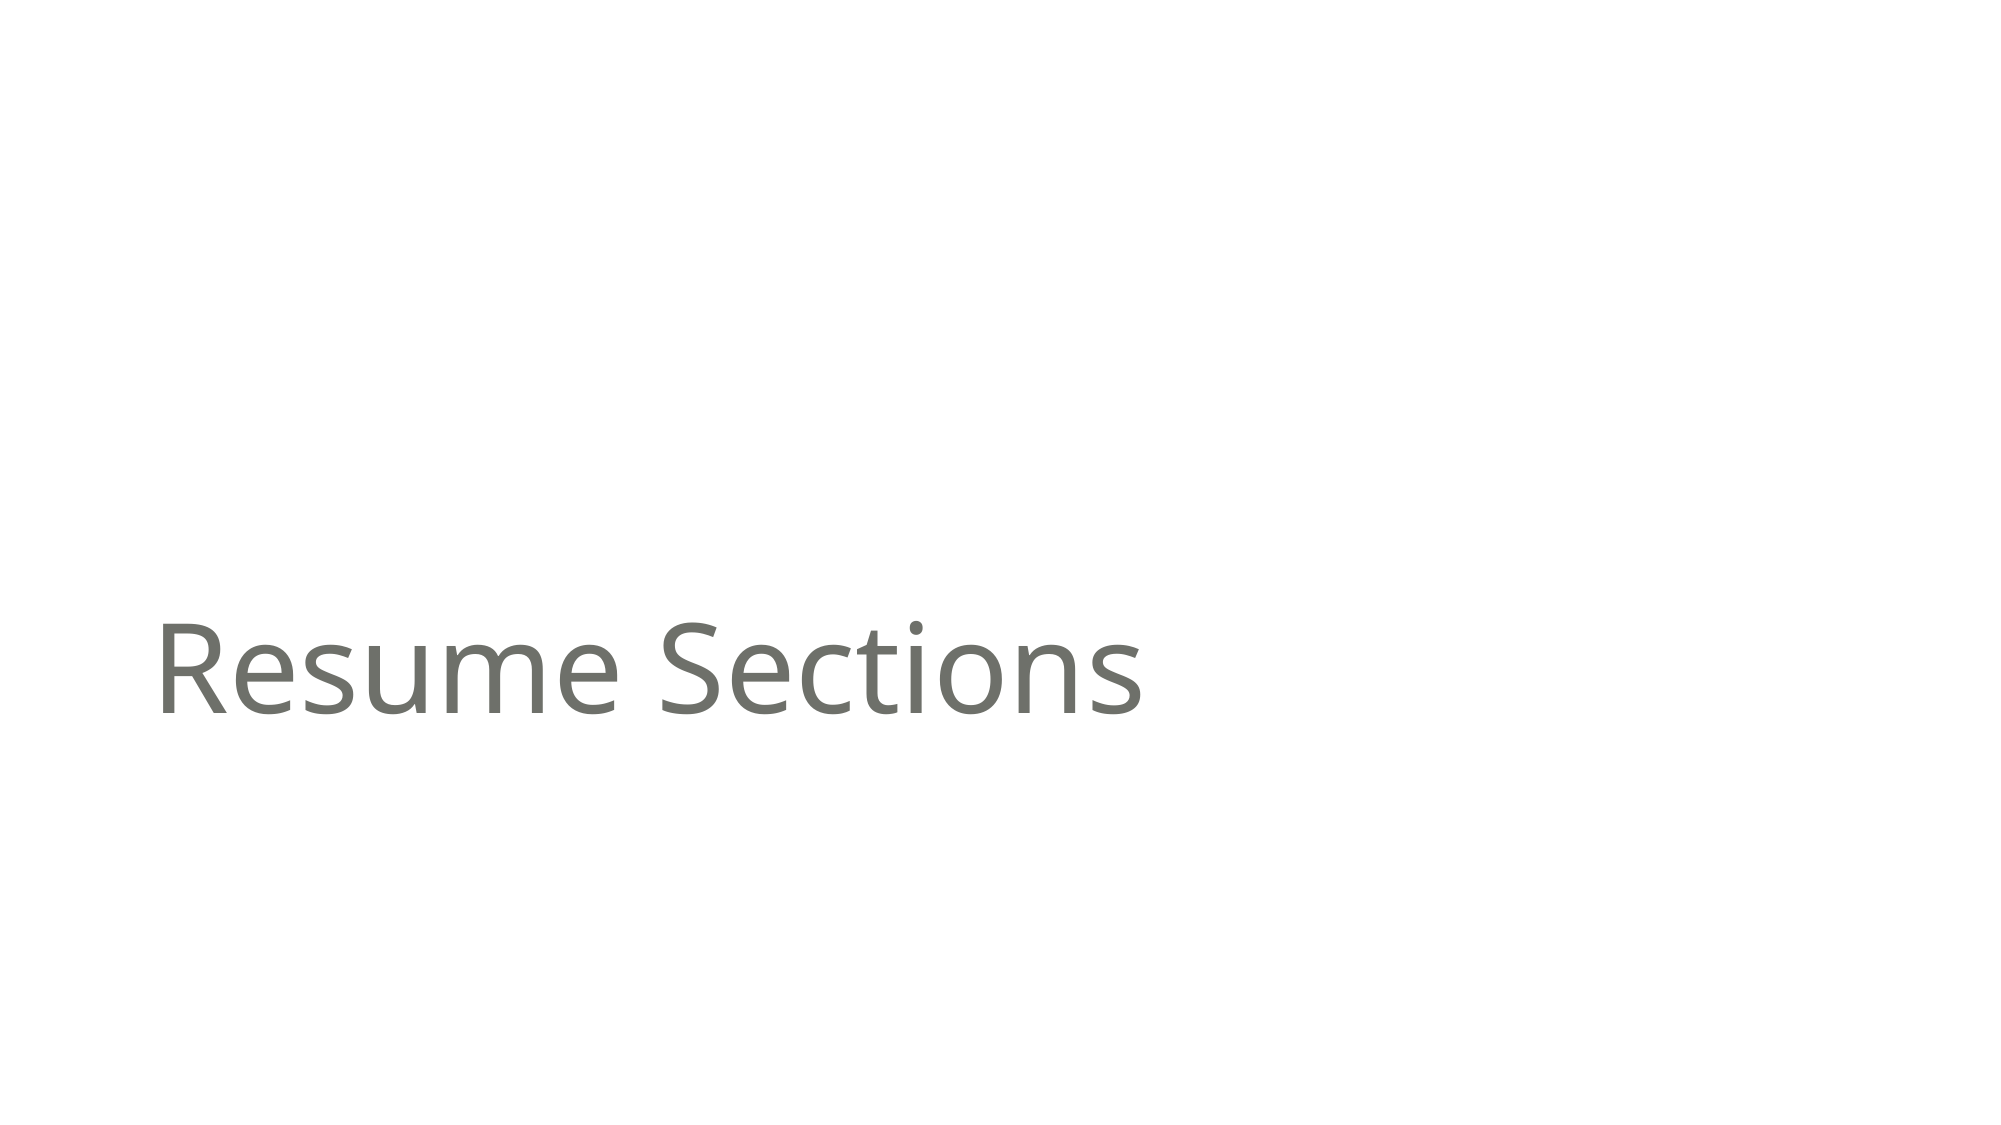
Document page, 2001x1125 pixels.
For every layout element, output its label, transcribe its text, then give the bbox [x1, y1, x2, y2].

title Resume Sections [136, 280, 1862, 749]
